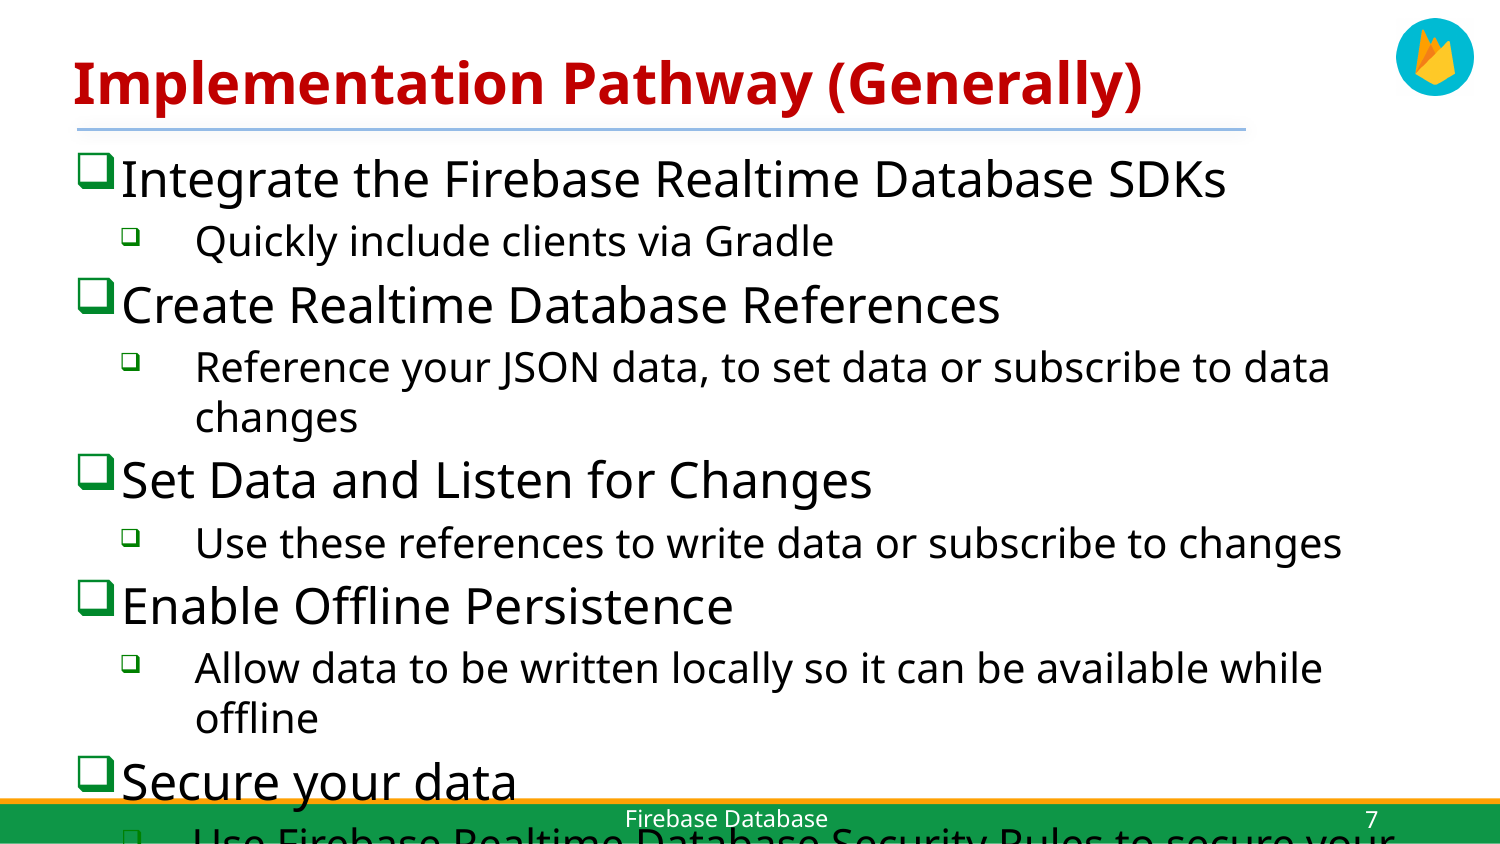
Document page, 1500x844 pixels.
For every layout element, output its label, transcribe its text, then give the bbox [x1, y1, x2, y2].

footer Firebase Database [527, 802, 927, 843]
slide_number 7 [1074, 799, 1388, 844]
list Integrate the Firebase Realtime Database SDKs Quickly include clients via Gradle Create Realtime Database References Reference your JSON data, to set data or subscribe to data changes Set Data and Listen for Changes Use these references to write data or subscribe to changes Enable Offline Persistence Allow data to be written locally so it can be available while offline Secure your data Use Firebase Realtime Database Security Rules to secure your data. [64, 137, 1454, 844]
picture [1396, 18, 1474, 96]
title Implementation Pathway (Generally) [64, 0, 1341, 126]
